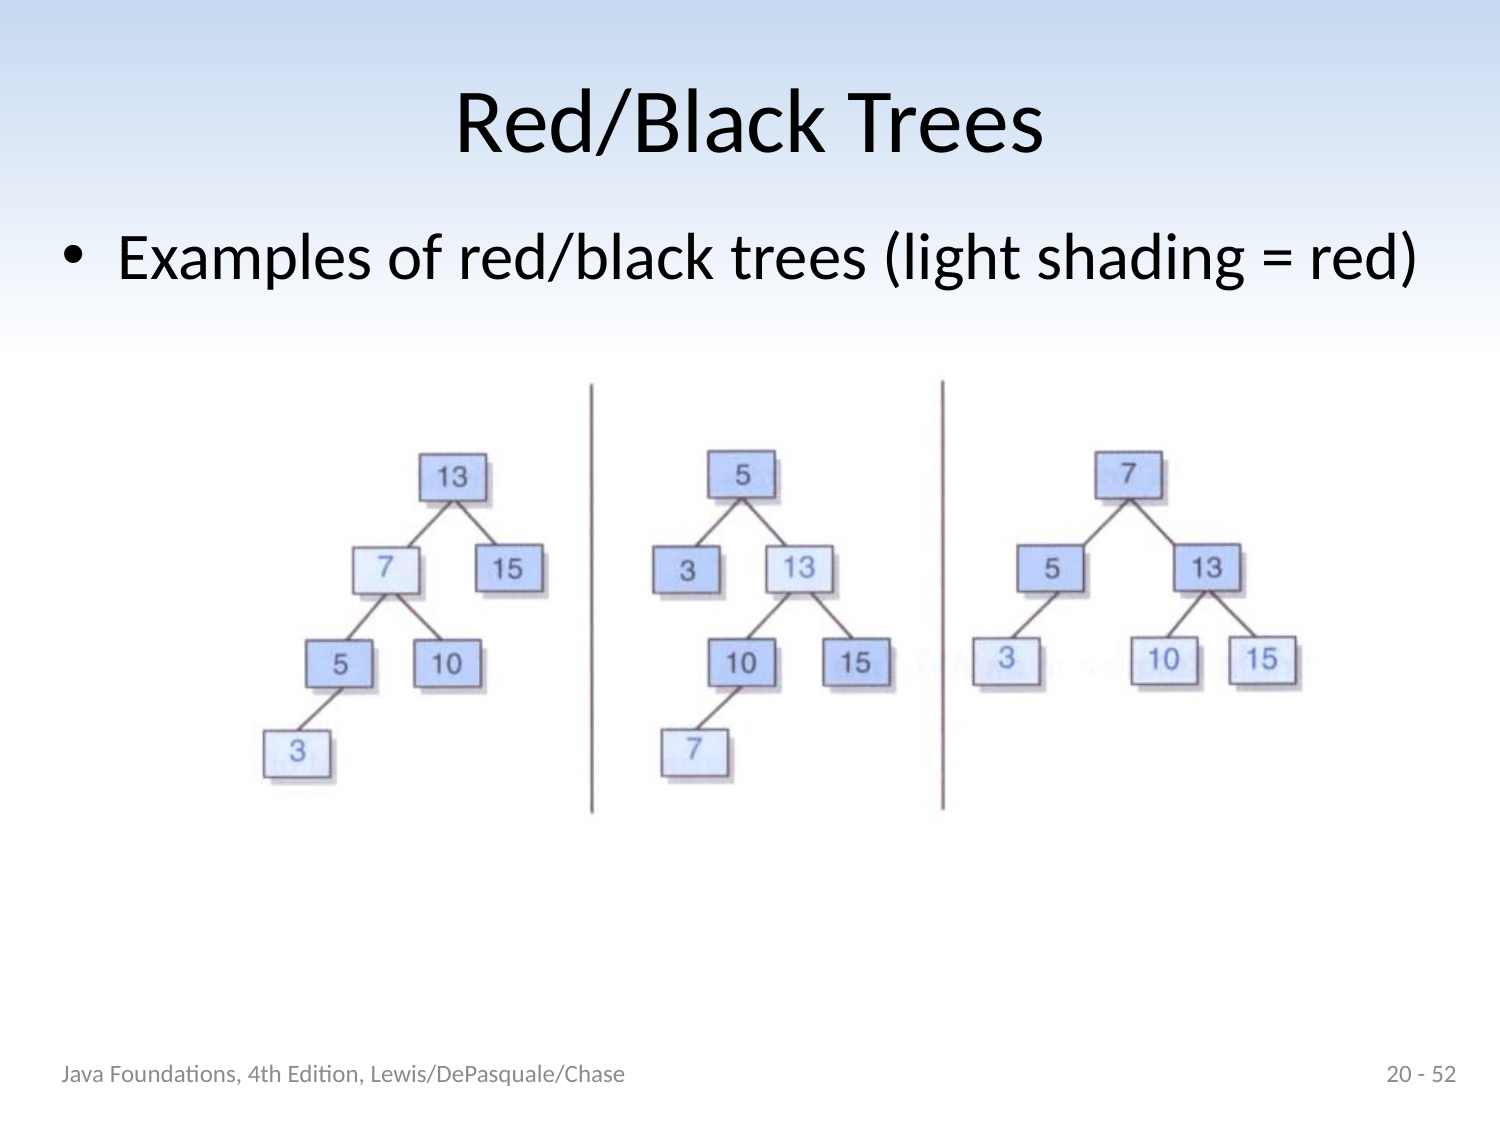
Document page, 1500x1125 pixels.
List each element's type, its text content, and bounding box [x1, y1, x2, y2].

list Examples of red/black trees (light shading = red) [46, 205, 1473, 1043]
picture [232, 365, 1329, 828]
footer Java Foundations, 4th Edition, Lewis/DePasquale/Chase [46, 1042, 1121, 1103]
slide_number 20 - 52 [1121, 1042, 1472, 1103]
title Red/Black Trees [28, 45, 1473, 186]
